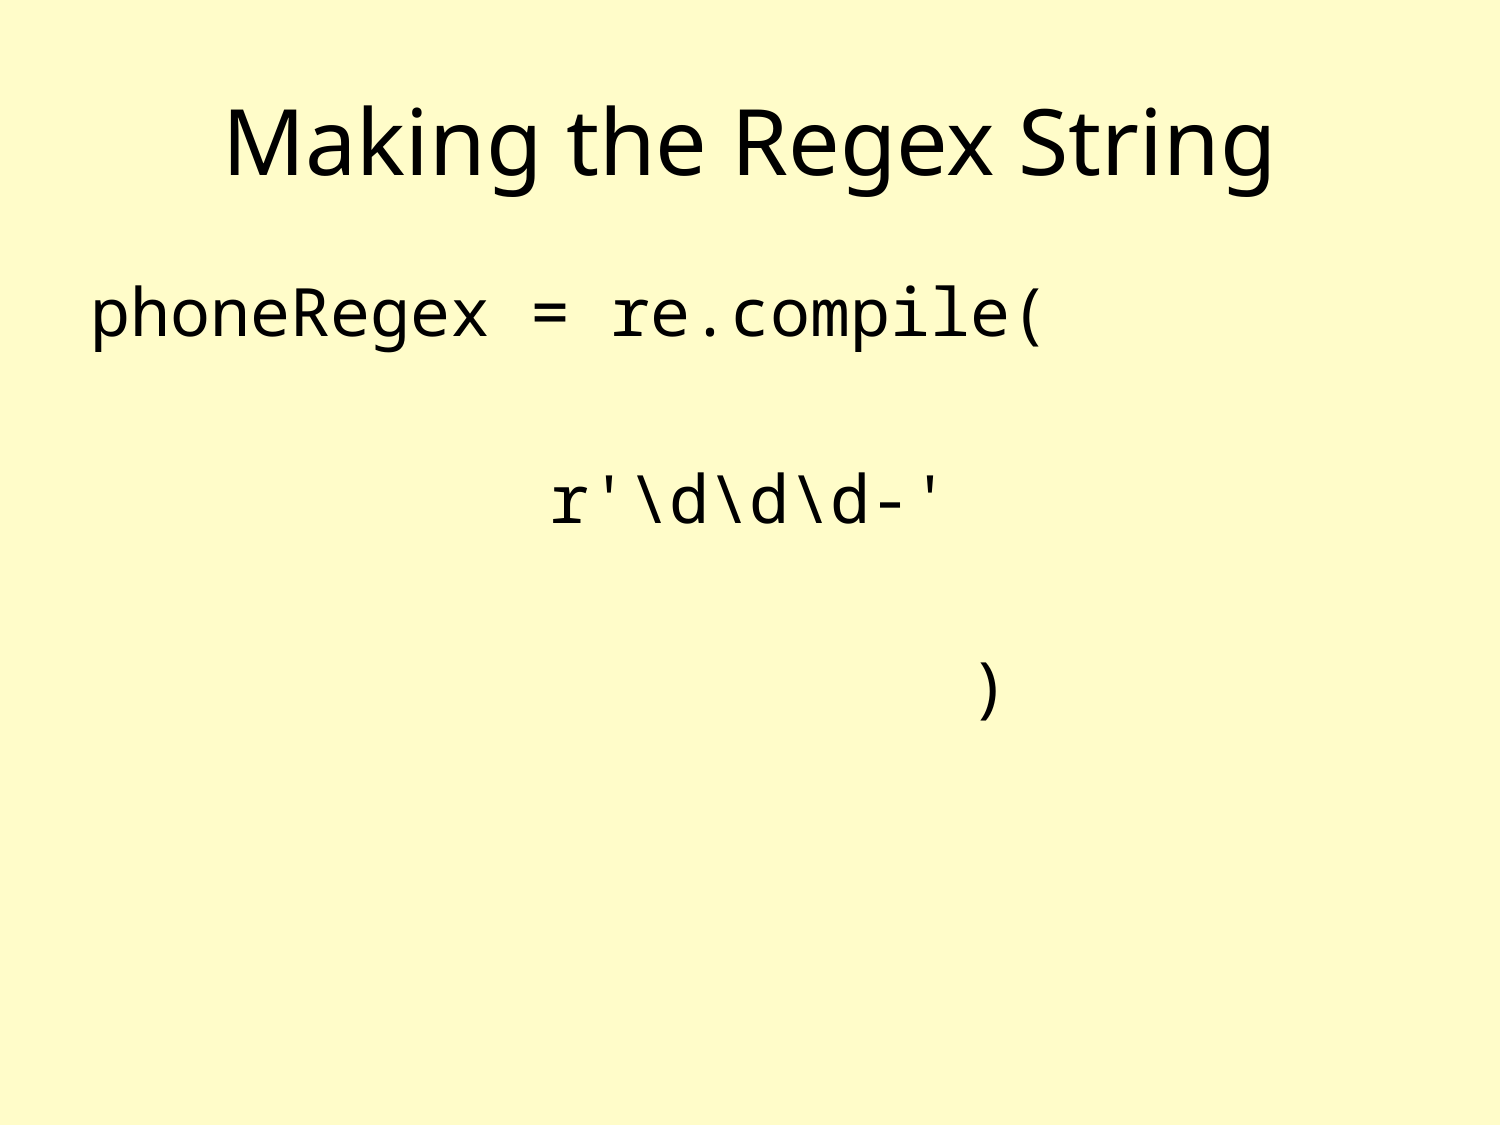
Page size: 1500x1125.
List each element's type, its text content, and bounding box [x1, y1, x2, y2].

list phoneRegex = re.compile( r'\d\d\d-' ) [75, 262, 1425, 1005]
title Making the Regex String [75, 45, 1425, 233]
